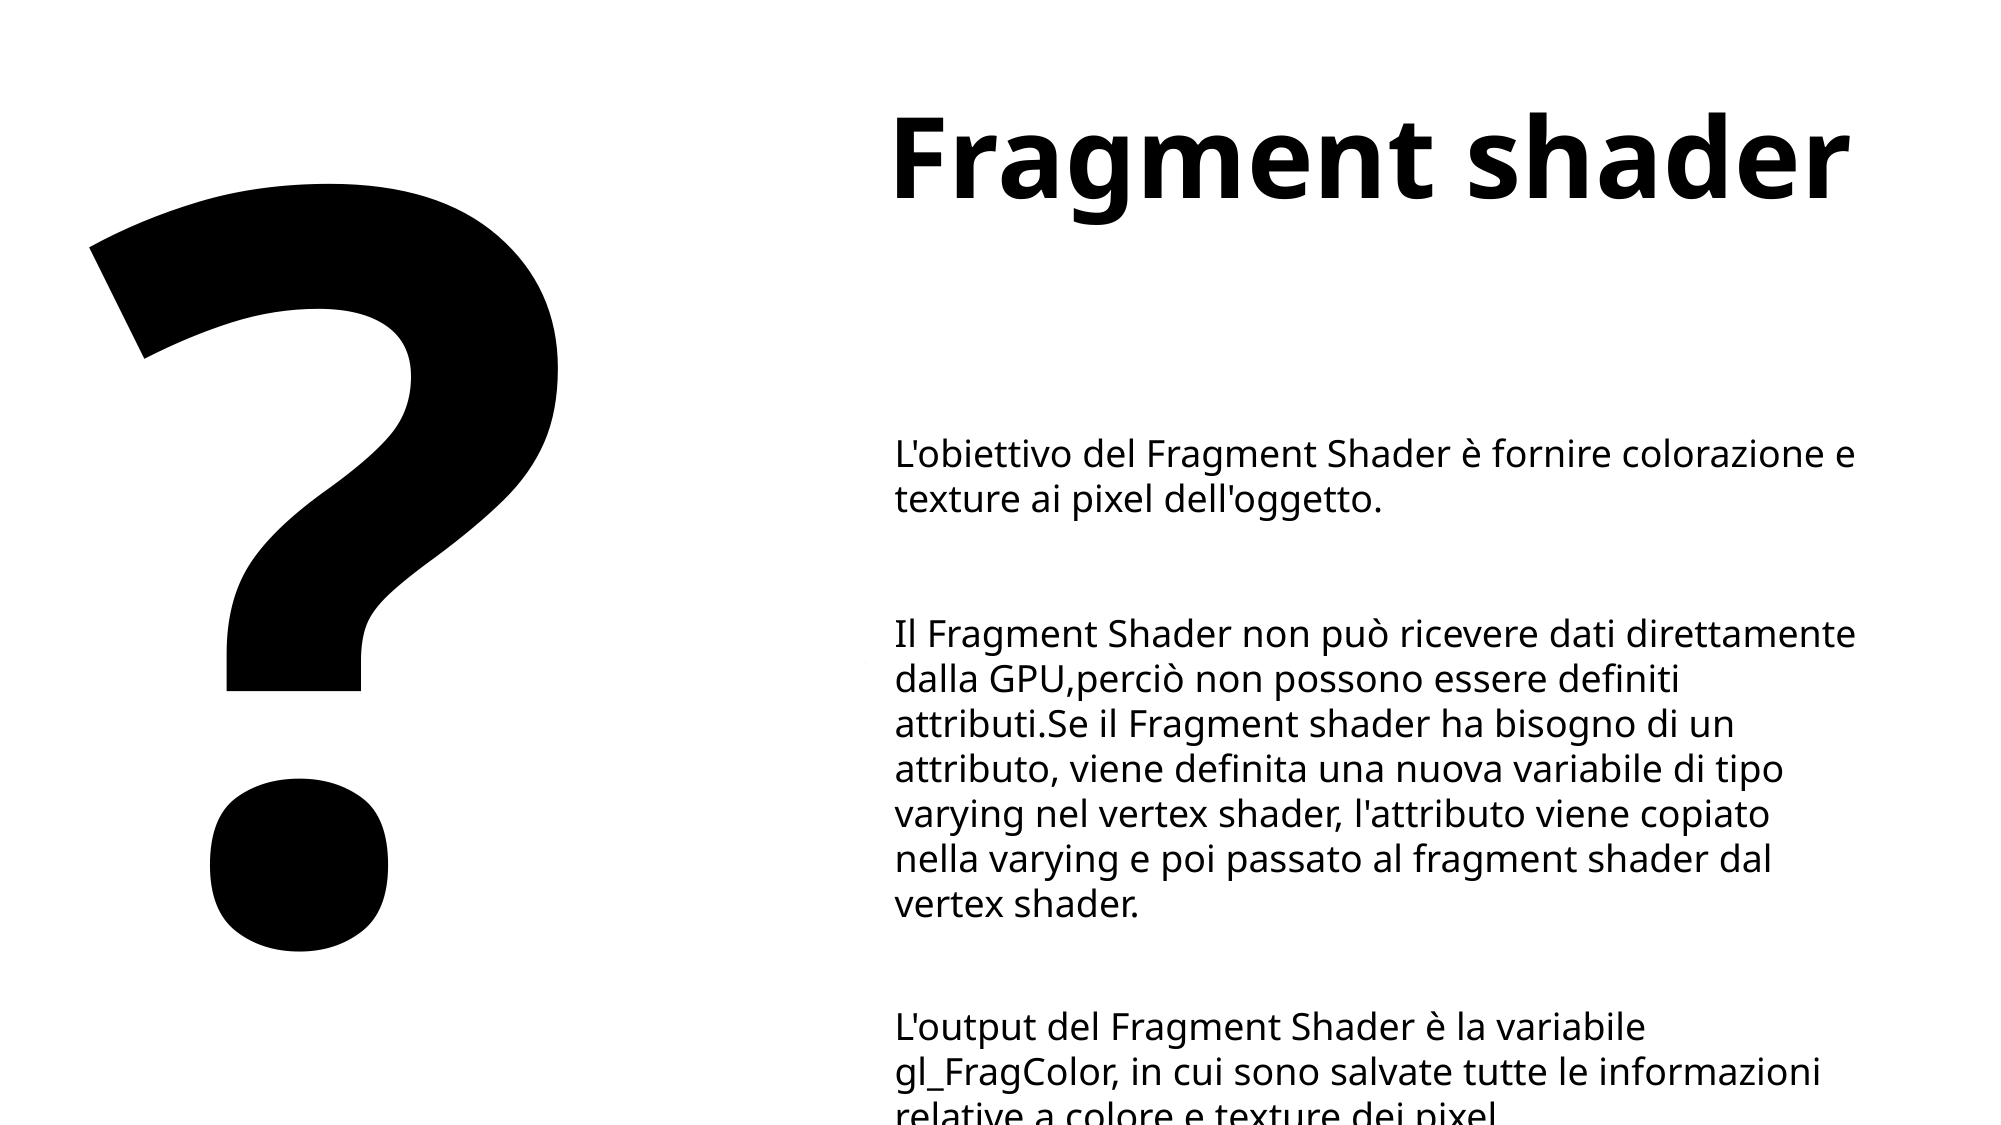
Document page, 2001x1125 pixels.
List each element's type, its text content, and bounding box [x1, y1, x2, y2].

text_box ? [71, 164, 863, 1125]
title Fragment shader [872, 94, 1883, 333]
text_box L'obiettivo del Fragment Shader è fornire colorazione e texture ai pixel dell'oggetto. Il Fragment Shader non può ricevere dati direttamente dalla GPU,perciò non possono essere definiti attributi.Se il Fragment shader ha bisogno di un attributo, viene definita una nuova variabile di tipo varying nel vertex shader, l'attributo viene copiato nella varying e poi passato al fragment shader dal vertex shader. L'output del Fragment Shader è la variabile gl_FragColor, in cui sono salvate tutte le informazioni relative a colore e texture dei pixel [879, 422, 1880, 1125]
